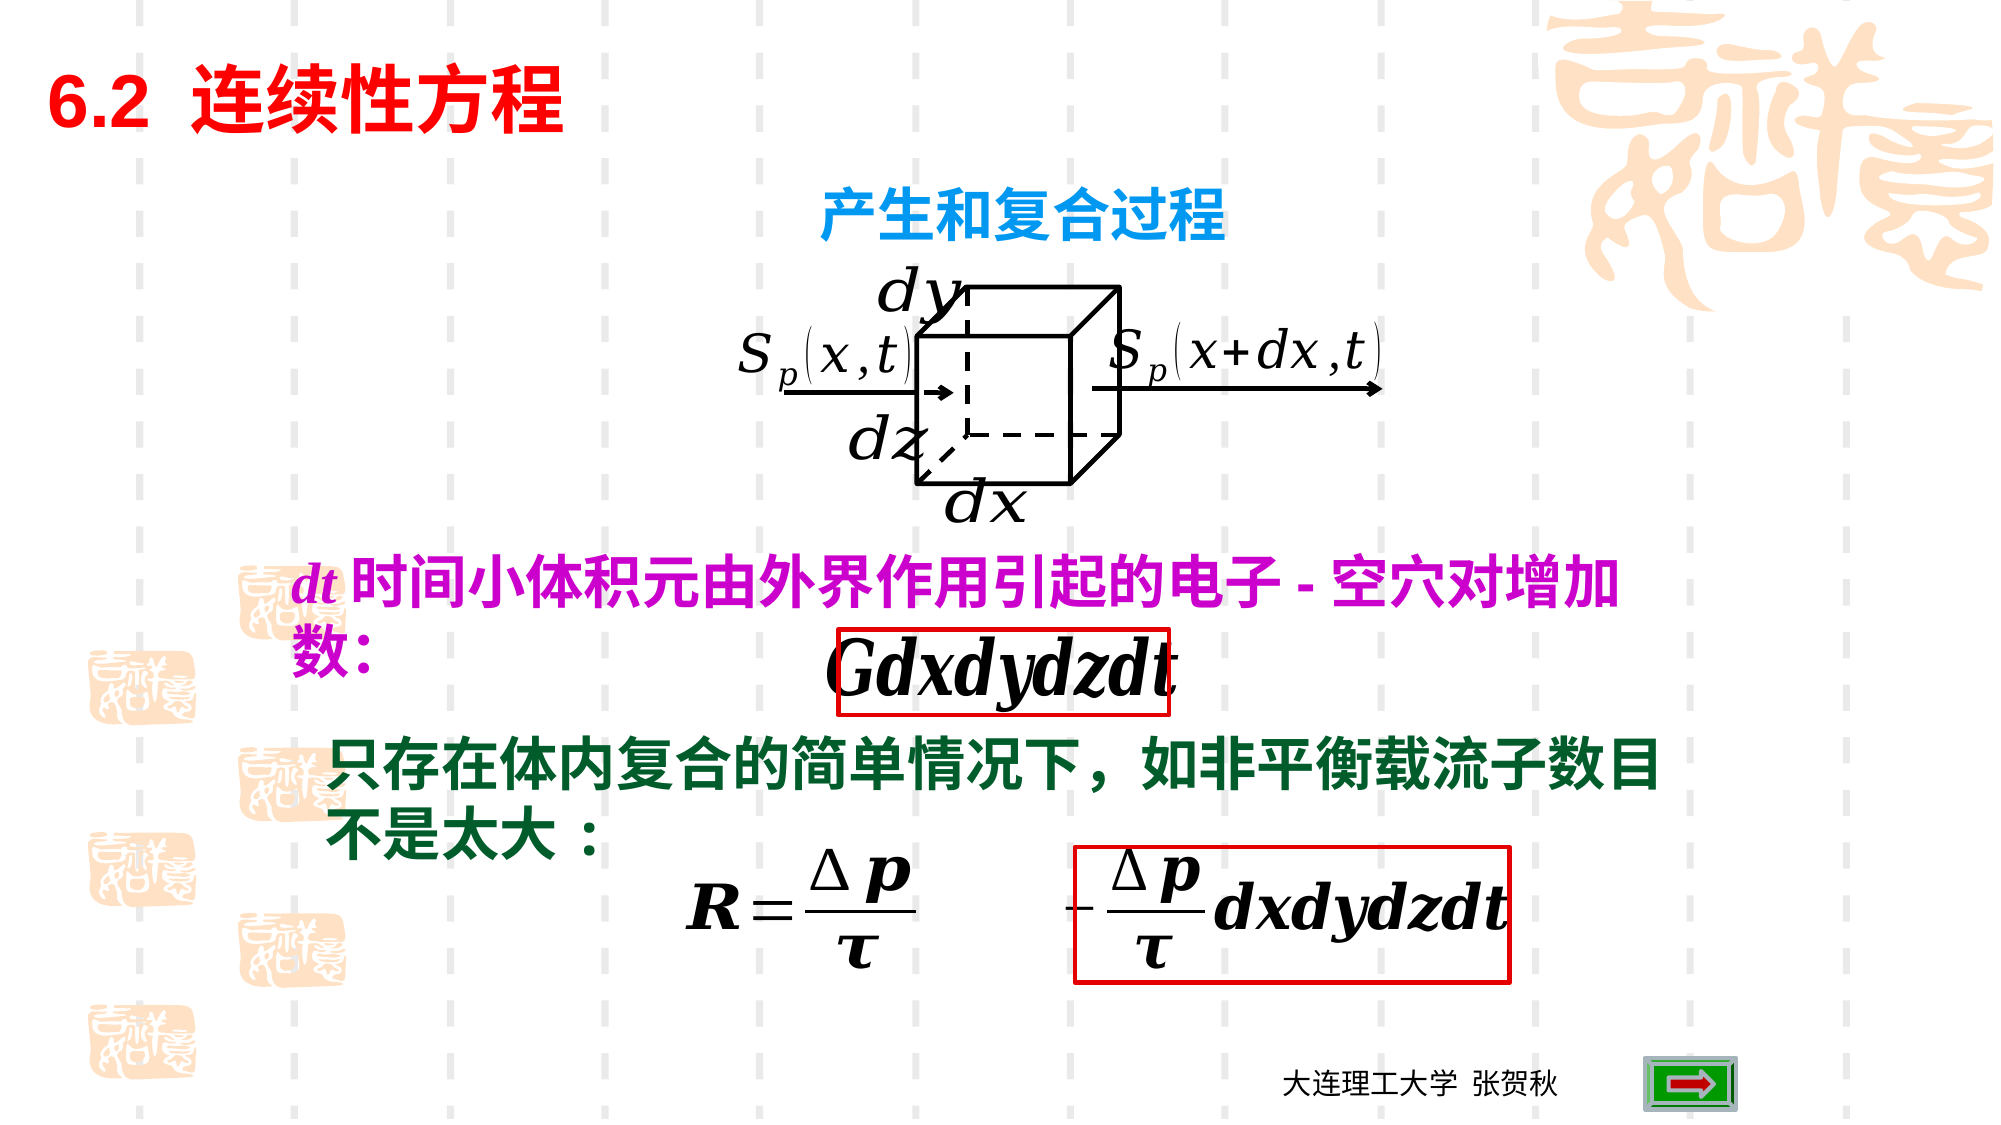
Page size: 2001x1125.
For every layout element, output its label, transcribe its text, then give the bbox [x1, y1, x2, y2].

text_box 大连理工大学 张贺秋 [1268, 1058, 1575, 1108]
text_box 只存在体内复合的简单情况下，如非平衡载流子数目不是太大: [310, 719, 1689, 875]
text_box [1644, 1057, 1737, 1110]
text_box [838, 629, 1170, 716]
text_box [1074, 846, 1510, 983]
text_box 产生和复合过程 [804, 170, 1242, 255]
text_box 6.2 连续性方程 [32, 0, 656, 150]
text_box dt时间小体积元由外界作用引起的电子-空穴对增加数： [276, 538, 1723, 693]
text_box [916, 286, 1120, 484]
